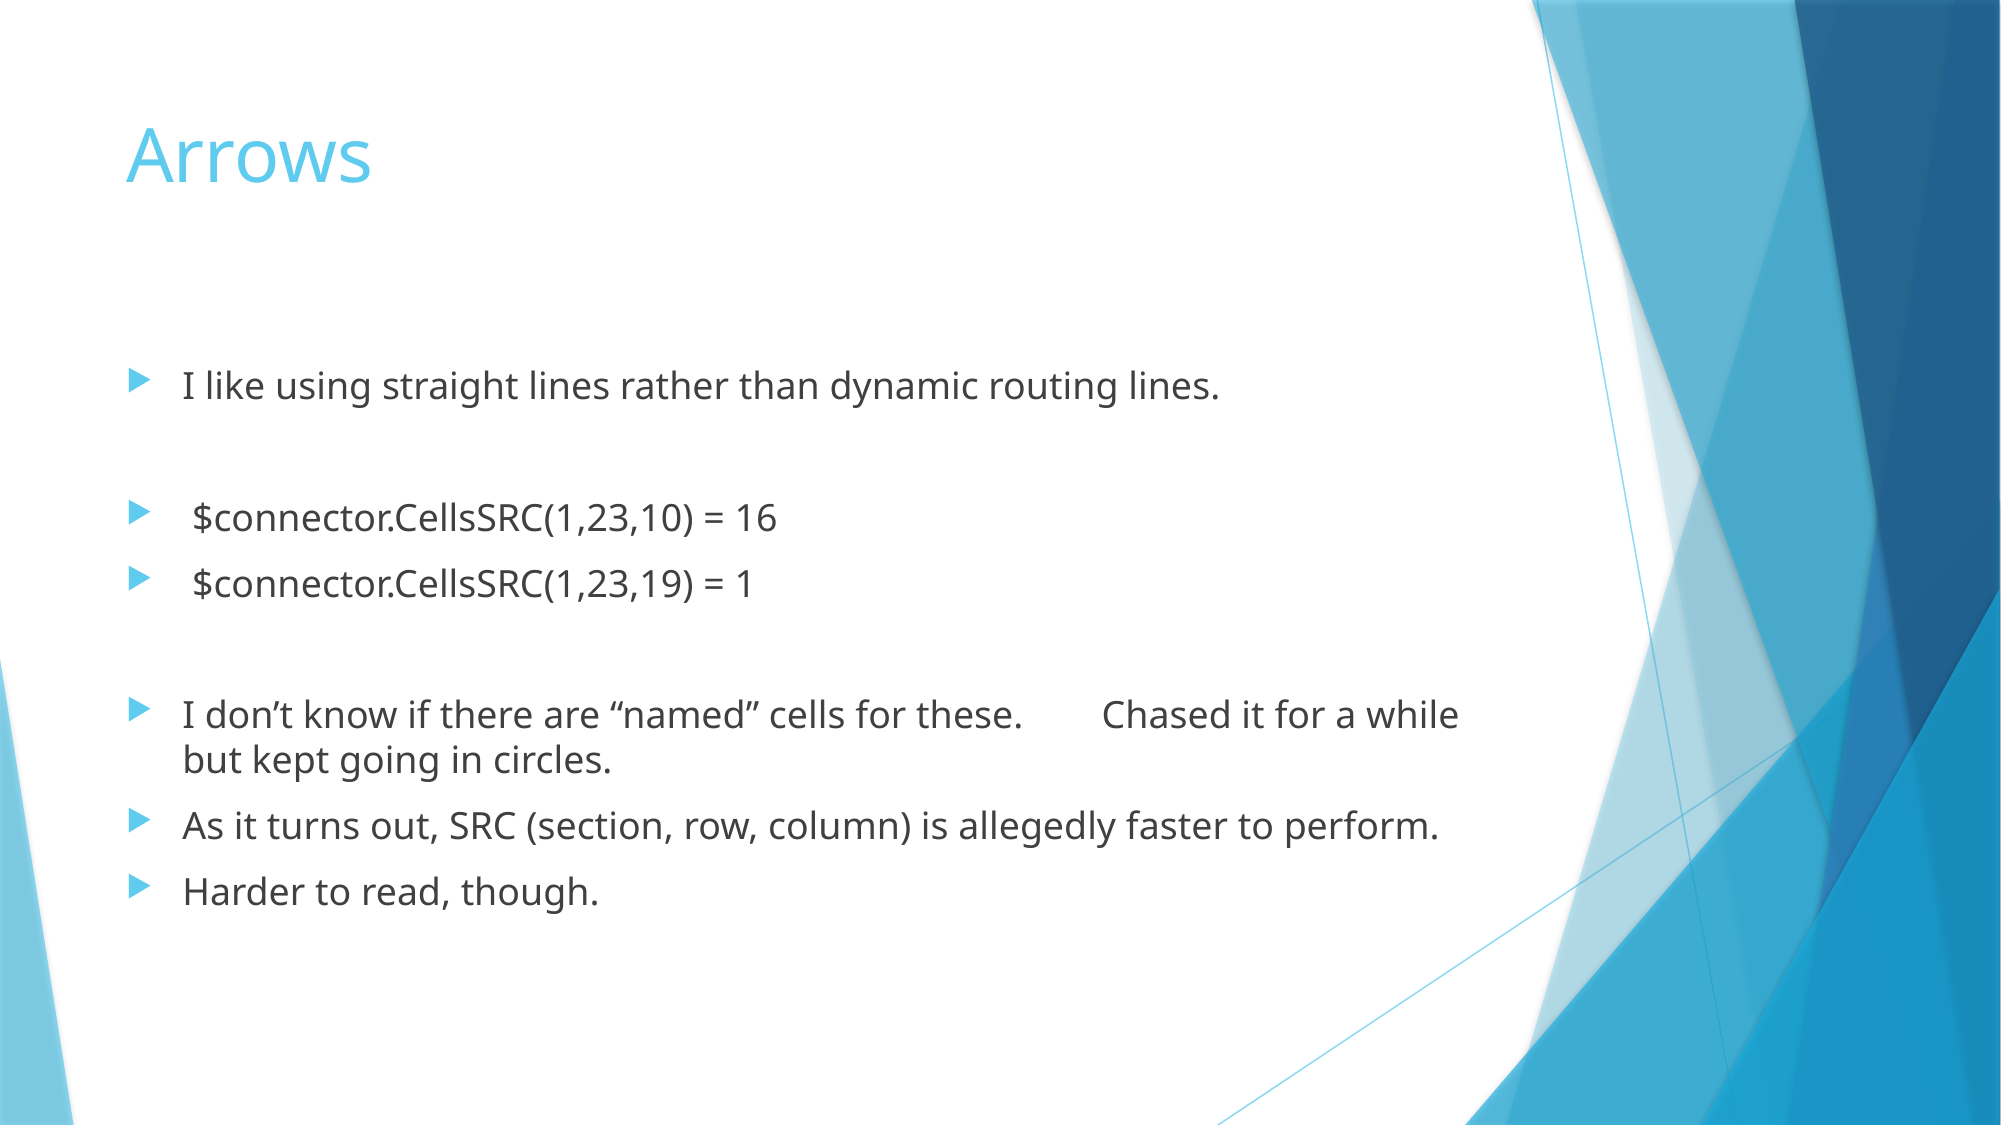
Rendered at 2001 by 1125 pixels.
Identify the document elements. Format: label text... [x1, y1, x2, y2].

list I like using straight lines rather than dynamic routing lines. $connector.CellsSRC(1,23,10) = 16 $connector.CellsSRC(1,23,19) = 1 I don’t know if there are “named” cells for these. Chased it for a while but kept going in circles. As it turns out, SRC (section, row, column) is allegedly faster to perform. Harder to read, though. [111, 354, 1522, 992]
title Arrows [111, 99, 1522, 219]
